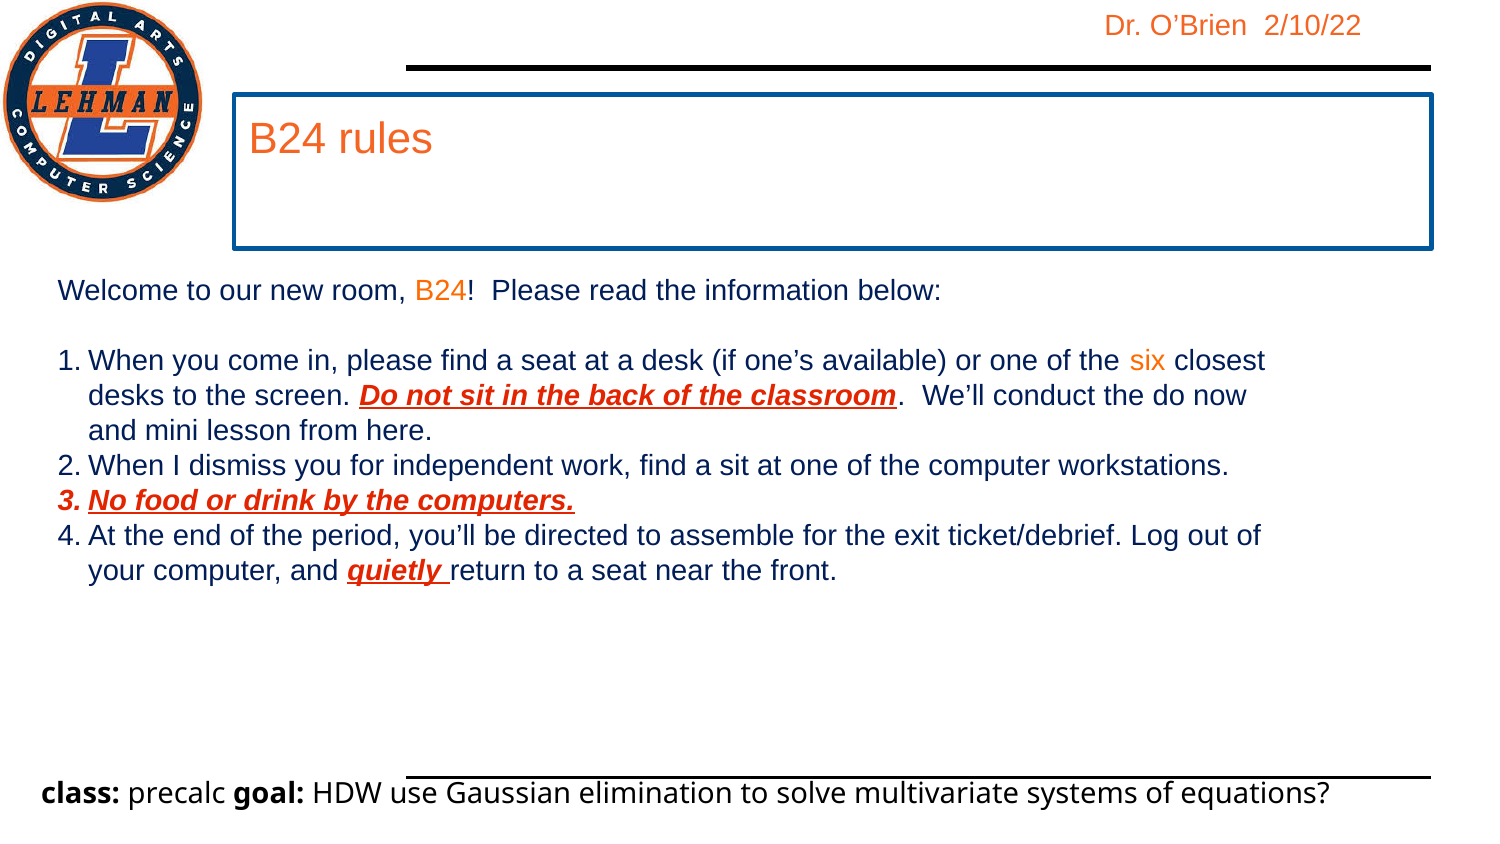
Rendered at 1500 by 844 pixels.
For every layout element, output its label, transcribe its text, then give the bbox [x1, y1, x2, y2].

picture [0, 0, 204, 204]
title B24 rules [233, 93, 1433, 250]
text_box Welcome to our new room, B24! Please read the information below: When you come in, please find a seat at a desk (if one’s available) or one of the six closest desks to the screen. Do not sit in the back of the classroom. We’ll conduct the do now and mini lesson from here. When I dismiss you for independent work, find a sit at one of the computer workstations. No food or drink by the computers. At the end of the period, you’ll be directed to assemble for the exit ticket/debrief. Log out of your computer, and quietly return to a seat near the front. [57, 271, 1282, 587]
